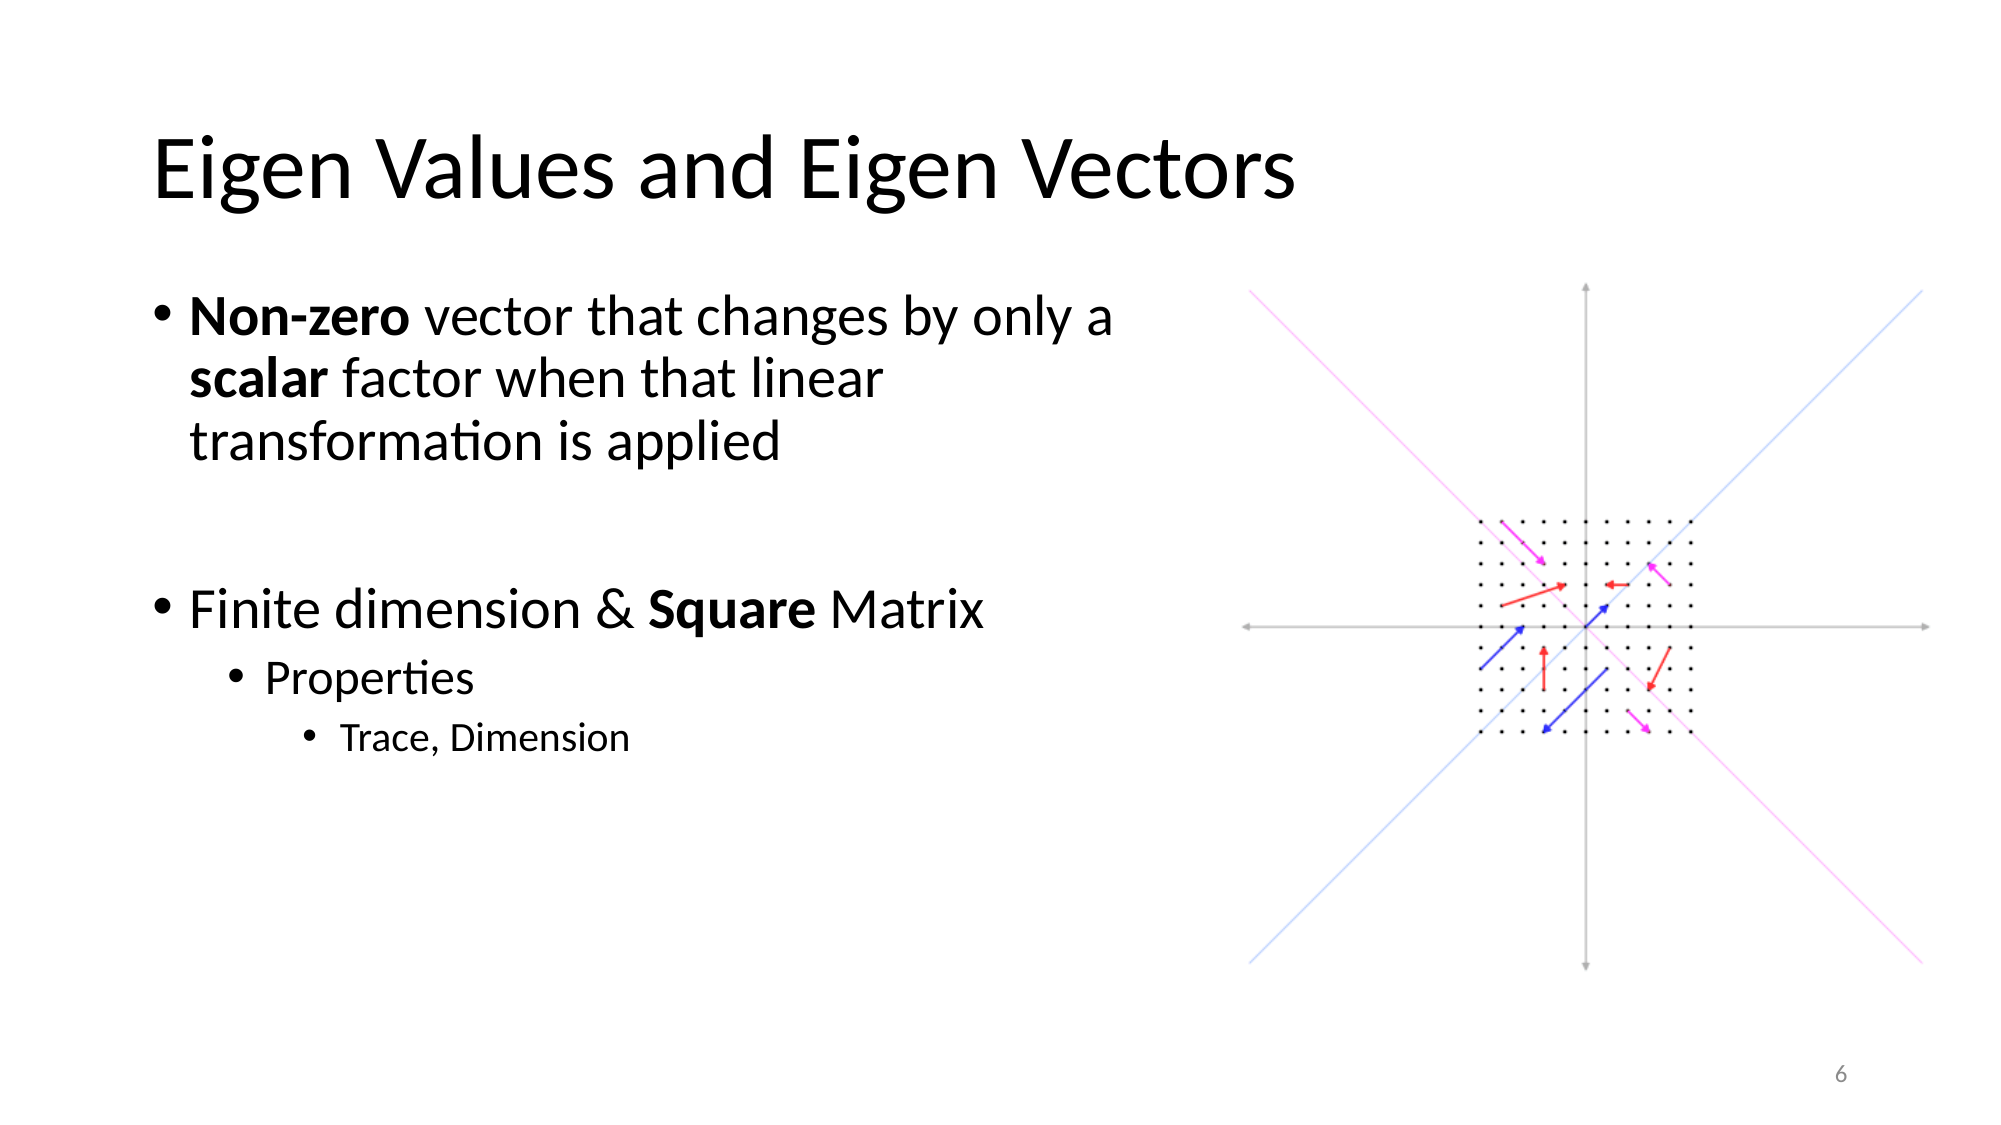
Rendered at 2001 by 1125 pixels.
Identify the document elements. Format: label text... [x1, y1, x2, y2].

picture [1236, 277, 1936, 977]
list Non-zero vector that changes by only a scalar factor when that linear transformation is applied Finite dimension & Square Matrix Properties Trace, Dimension [137, 277, 1164, 1084]
title Eigen Values and Eigen Vectors [137, 59, 1863, 278]
slide_number 6 [1412, 1042, 1863, 1103]
